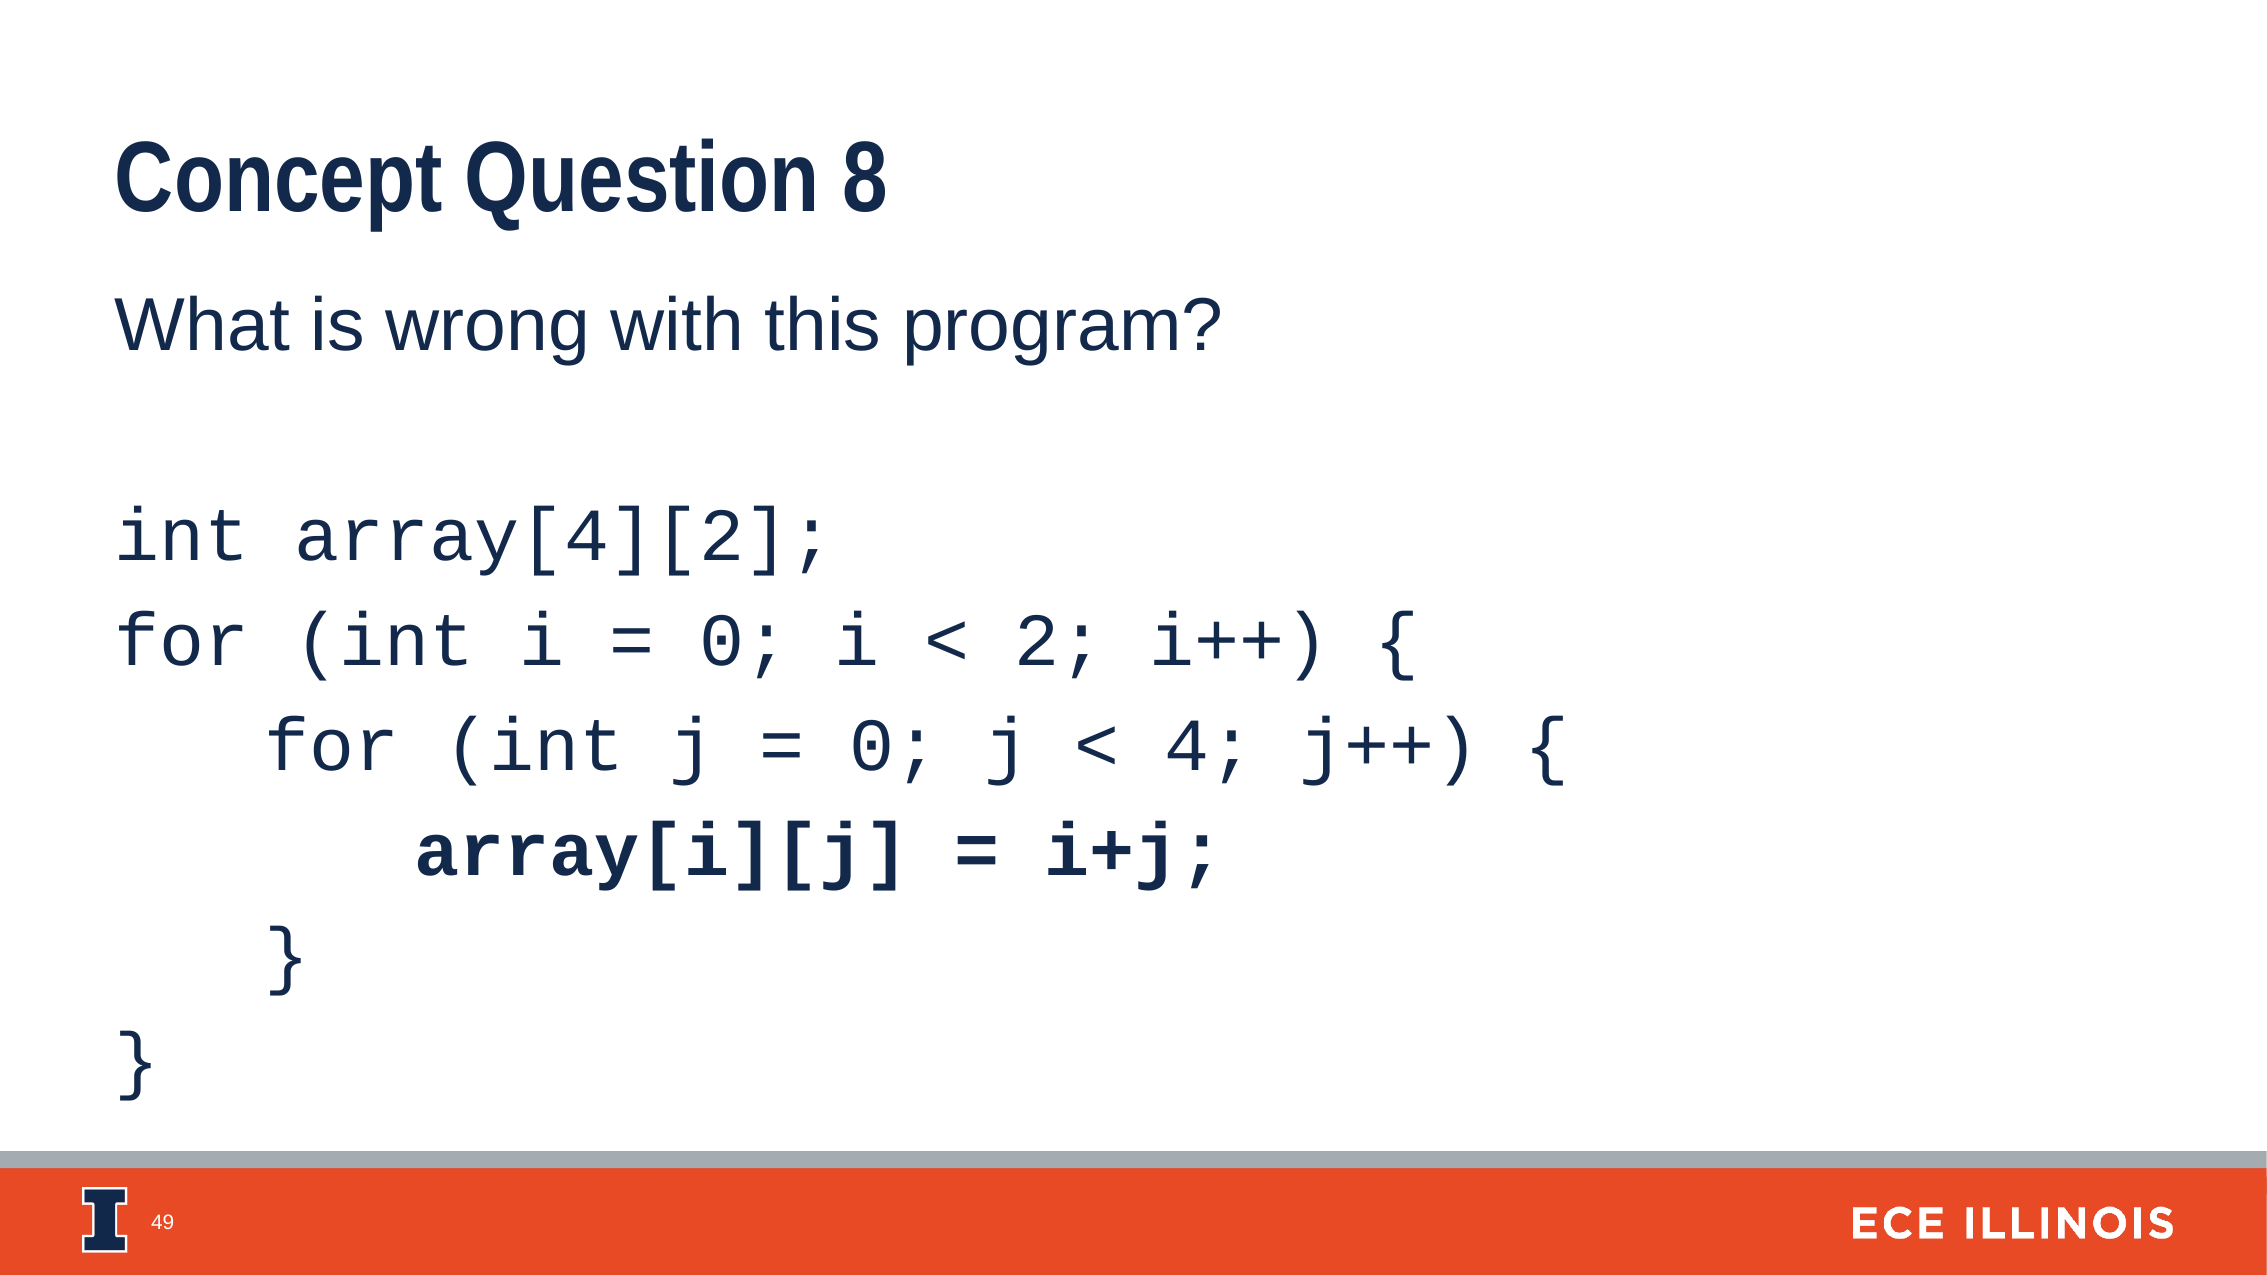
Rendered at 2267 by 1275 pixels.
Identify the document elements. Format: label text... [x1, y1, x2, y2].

picture [0, 1151, 2267, 1258]
list Concept Question 8 [100, 104, 2173, 224]
slide_number 49 [136, 1187, 224, 1256]
list What is wrong with this program? int array[4][2]; for (int i = 0; i < 2; i++) { for (int j = 0; j < 4; j++) { array[i][j] = i+j; } } [100, 267, 2184, 1102]
picture [1853, 1206, 2173, 1239]
